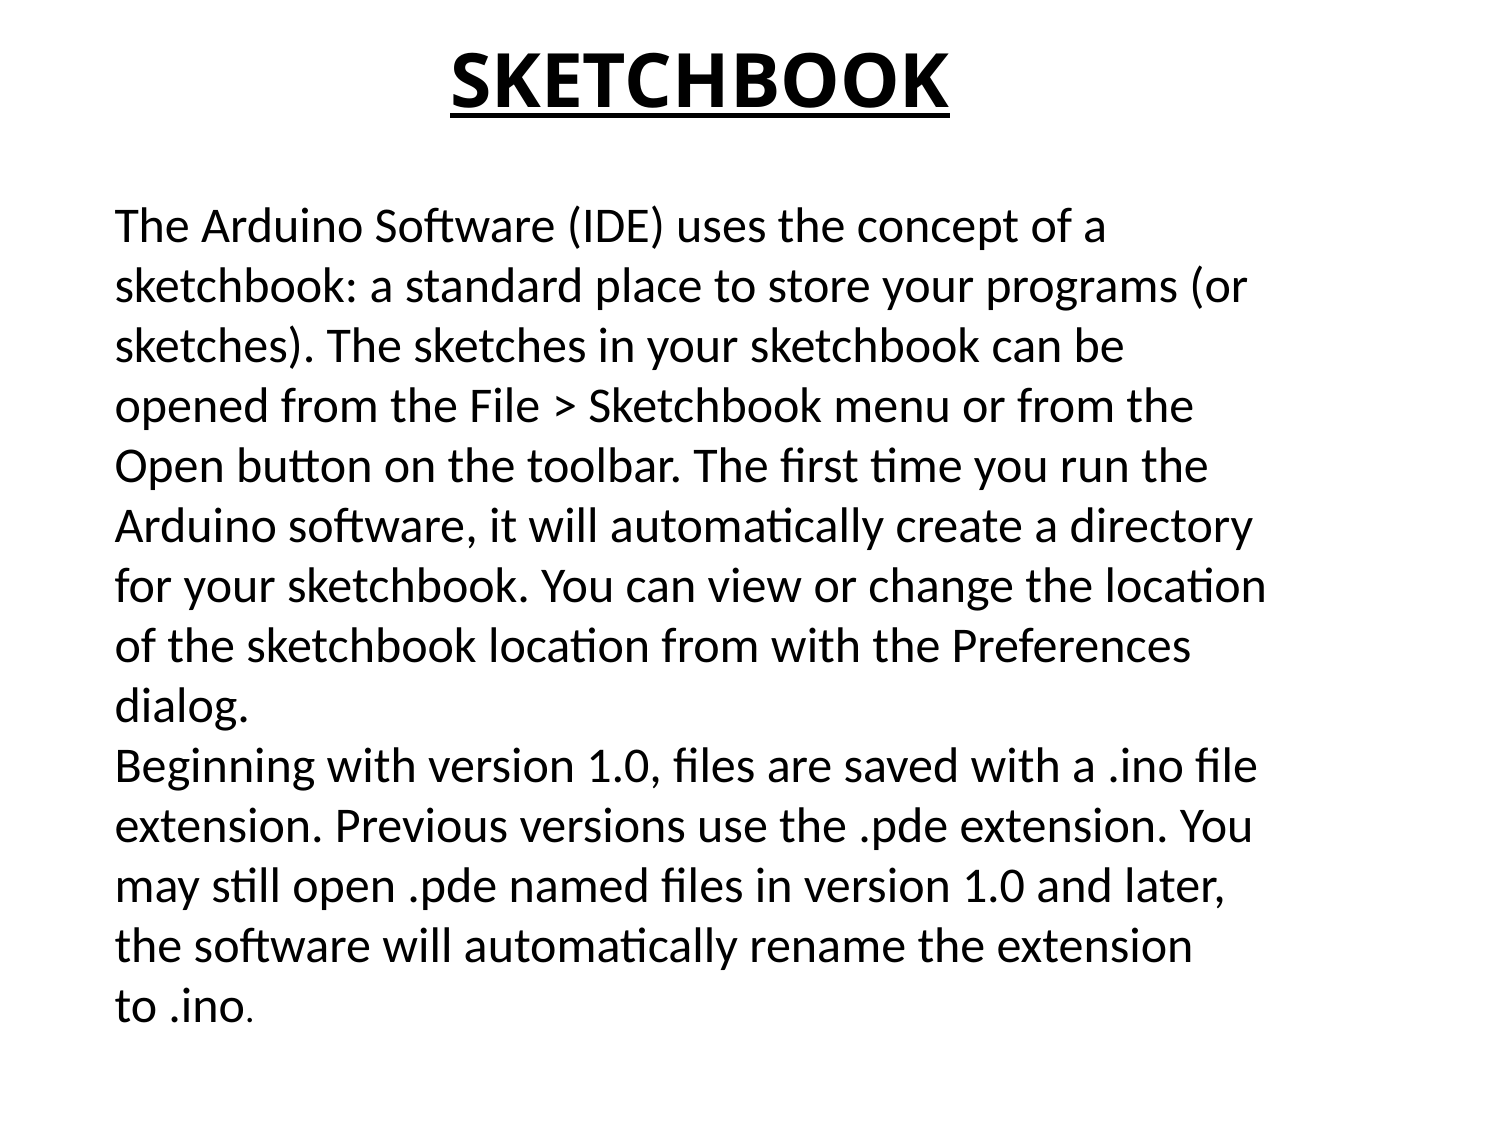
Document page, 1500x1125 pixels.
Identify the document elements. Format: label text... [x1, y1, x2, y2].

text_box SKETCHBOOK The Arduino Software (IDE) uses the concept of a sketchbook: a standard place to store your programs (or sketches). The sketches in your sketchbook can be opened from the File > Sketchbook menu or from the Open button on the toolbar. The first time you run the Arduino software, it will automatically create a directory for your sketchbook. You can view or change the location of the sketchbook location from with the Preferences dialog. Beginning with version 1.0, files are saved with a .ino file extension. Previous versions use the .pde extension. You may still open .pde named files in version 1.0 and later, the software will automatically rename the extension to .ino. [99, 24, 1300, 1125]
